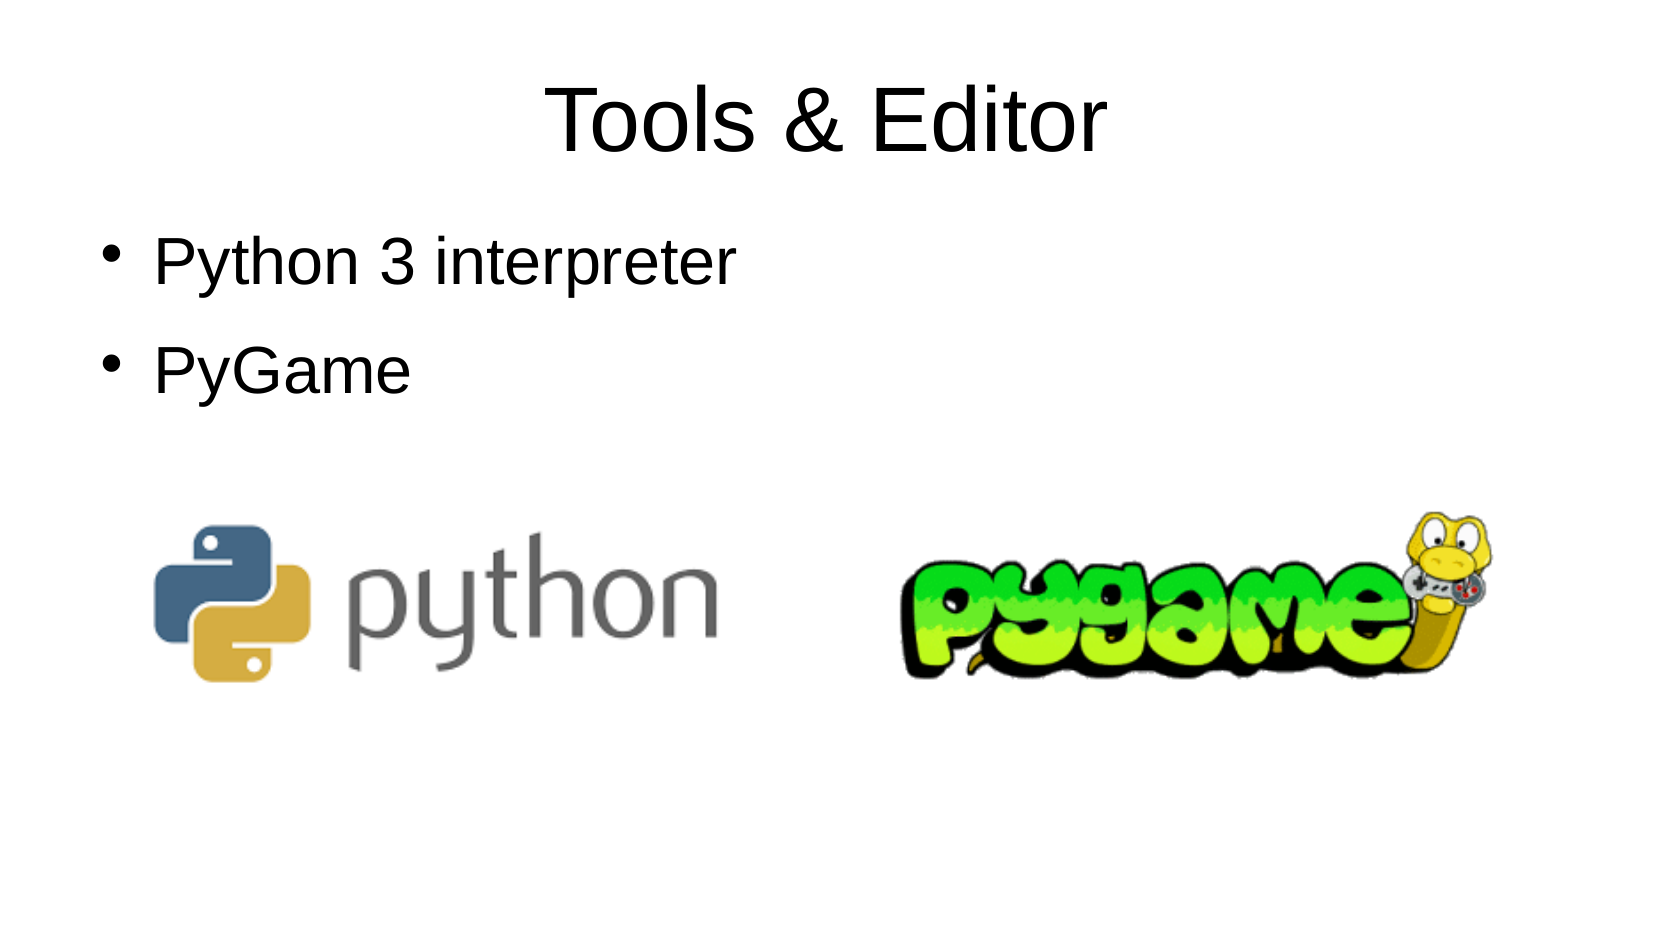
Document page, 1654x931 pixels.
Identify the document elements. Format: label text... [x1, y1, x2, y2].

text_box Tools & Editor [82, 59, 1571, 170]
picture [897, 507, 1497, 686]
picture [82, 453, 807, 768]
text_box Python 3 interpreter PyGame [82, 217, 1571, 475]
